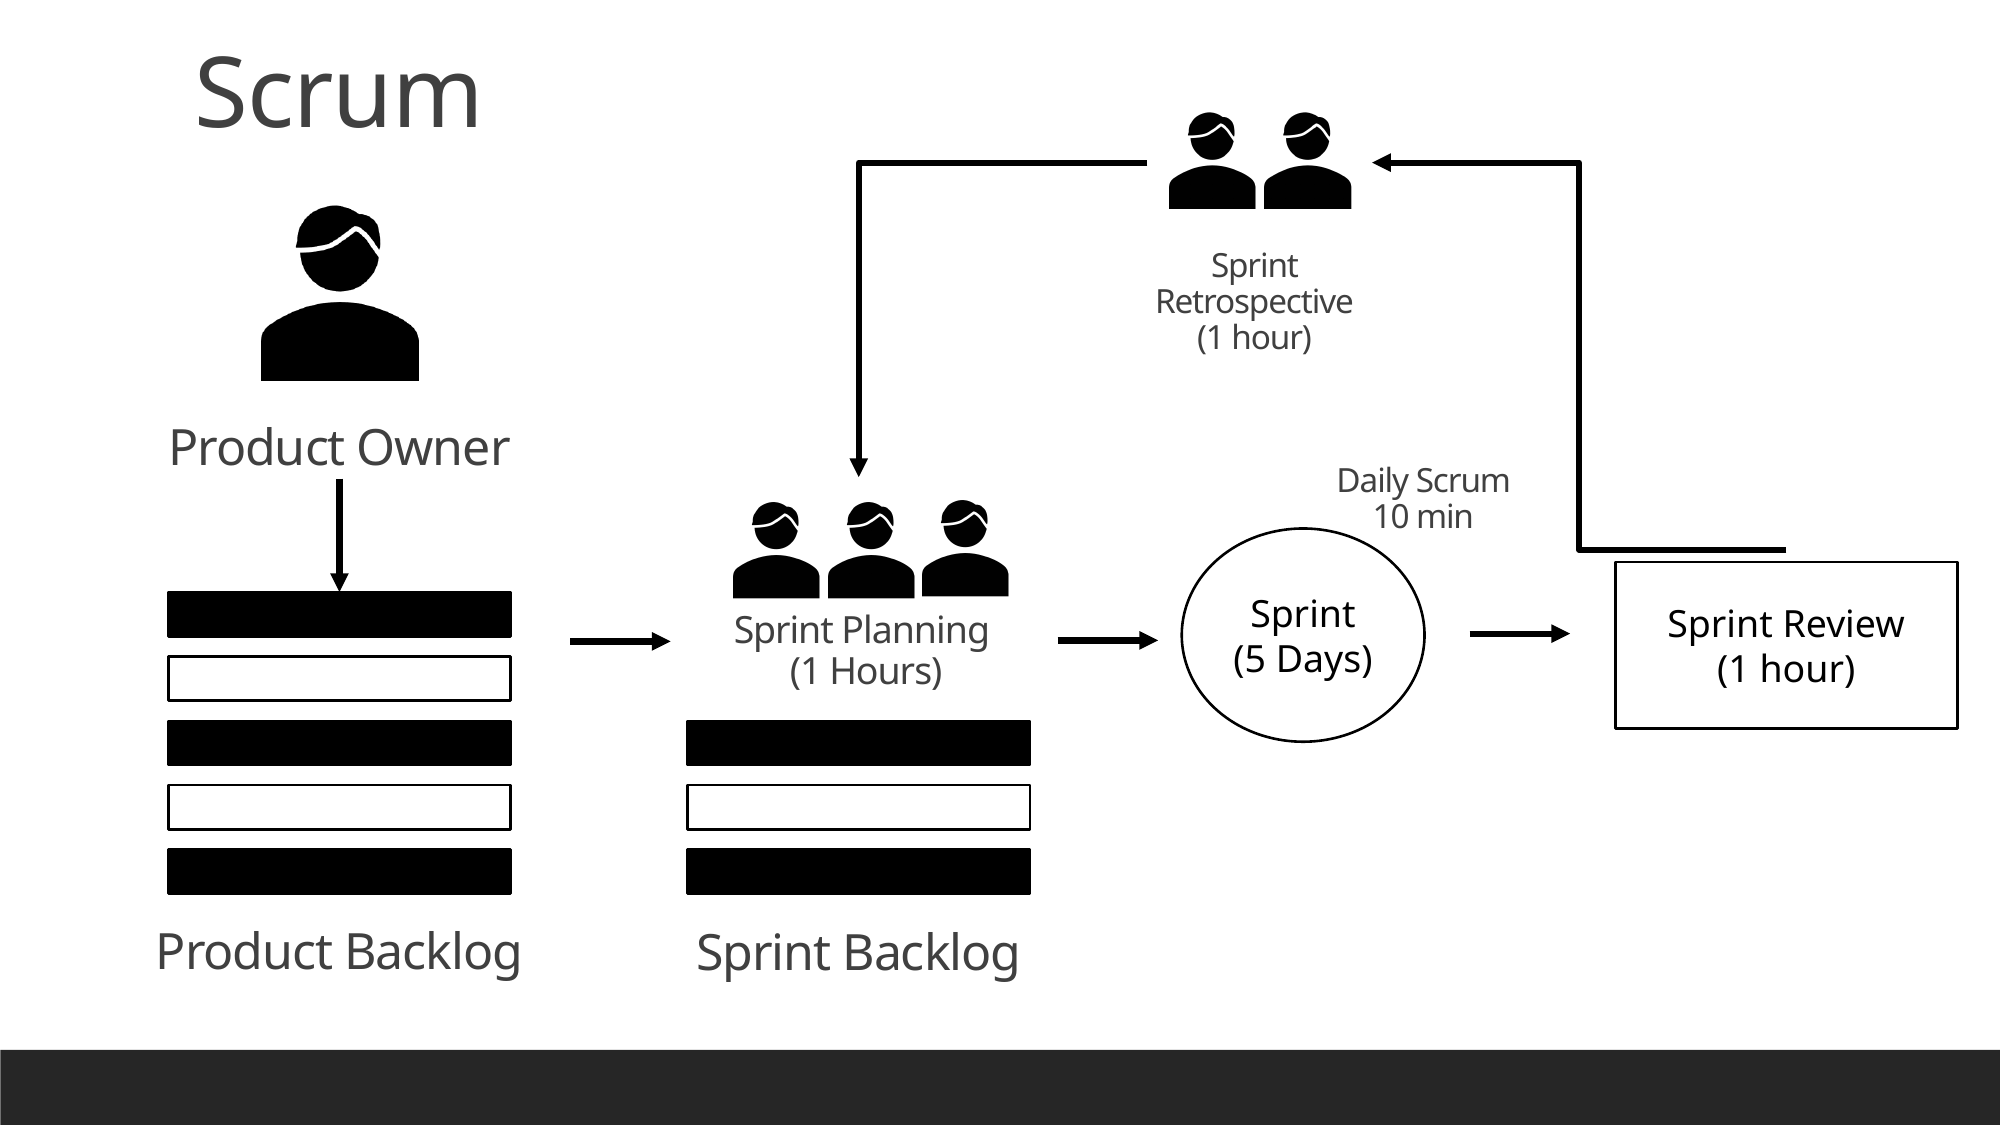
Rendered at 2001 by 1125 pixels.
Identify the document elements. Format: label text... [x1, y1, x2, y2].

text_box Scrum [50, 35, 628, 163]
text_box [858, 162, 1148, 478]
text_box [1371, 162, 1787, 551]
text_box [686, 848, 1031, 895]
text_box Sprint (5 Days) [1180, 527, 1426, 744]
text_box [167, 784, 512, 831]
picture [1146, 97, 1373, 228]
text_box [686, 724, 1031, 766]
text_box [167, 655, 512, 702]
text_box Daily Scrum 10 min [1301, 456, 1368, 542]
text_box [167, 848, 512, 895]
text_box Product Backlog [50, 918, 628, 1046]
text_box [167, 720, 512, 766]
text_box Sprint Backlog [570, 920, 1148, 1048]
picture [220, 178, 459, 416]
text_box Product Owner [50, 414, 628, 542]
text_box [167, 591, 512, 638]
text_box Sprint Planning (1 Hours) [648, 604, 1085, 724]
text_box [686, 784, 1031, 831]
text_box Sprint Review (1 hour) [1614, 561, 1959, 730]
picture [710, 484, 1031, 618]
text_box Sprint Retrospective (1 hour) [1156, 241, 1368, 372]
